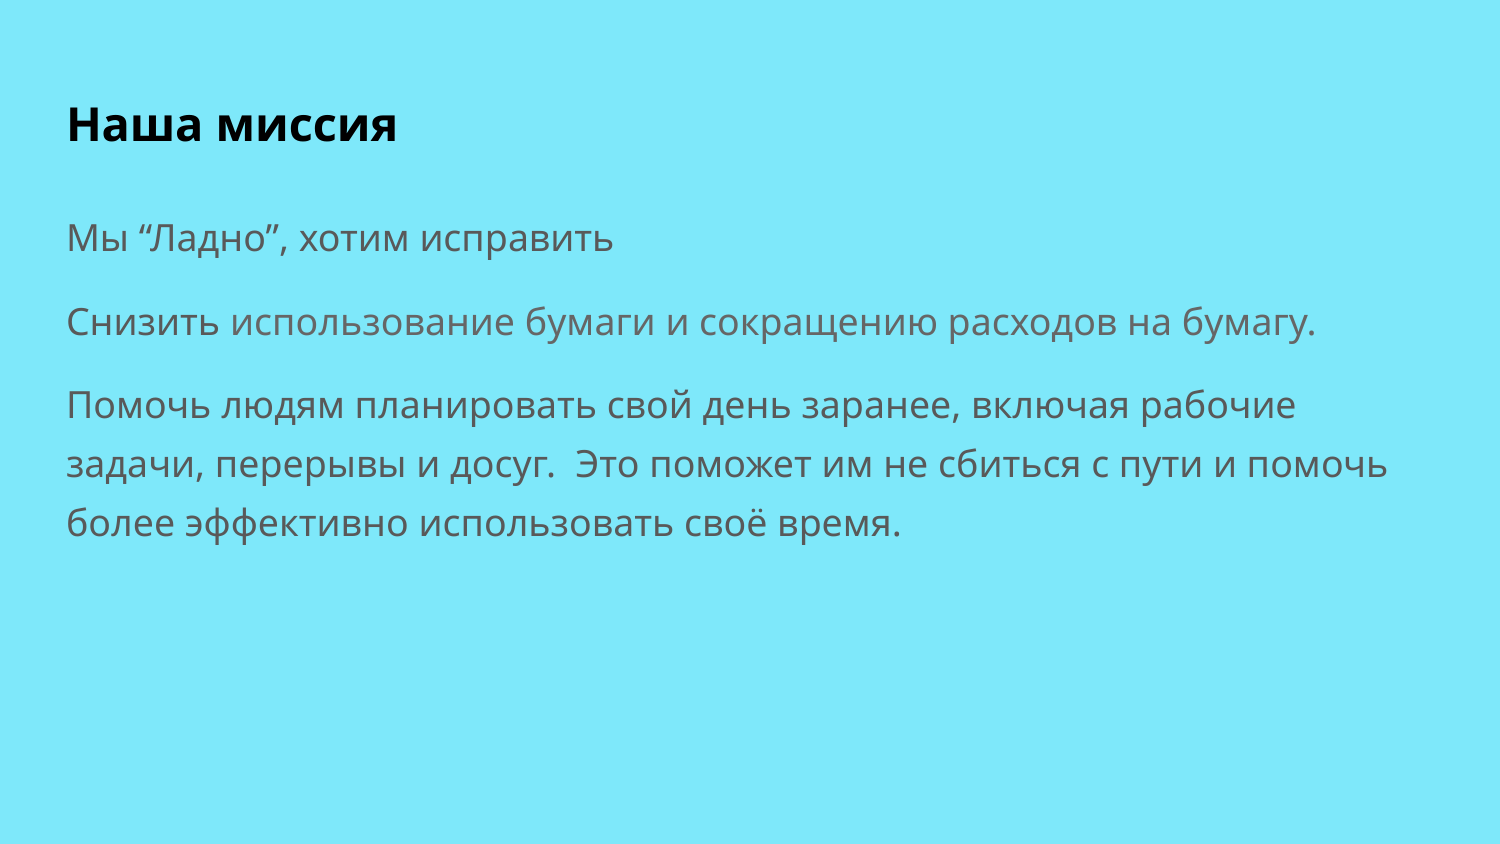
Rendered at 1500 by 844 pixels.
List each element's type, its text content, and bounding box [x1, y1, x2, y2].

list Мы “Ладно”, хотим исправить Снизить использование бумаги и сокращению расходов на бумагу. Помочь людям планировать свой день заранее, включая рабочие задачи, перерывы и досуг. Это поможет им не сбиться с пути и помочь более эффективно использовать своё время. [51, 189, 1449, 750]
title Наша миссия [51, 76, 1449, 171]
